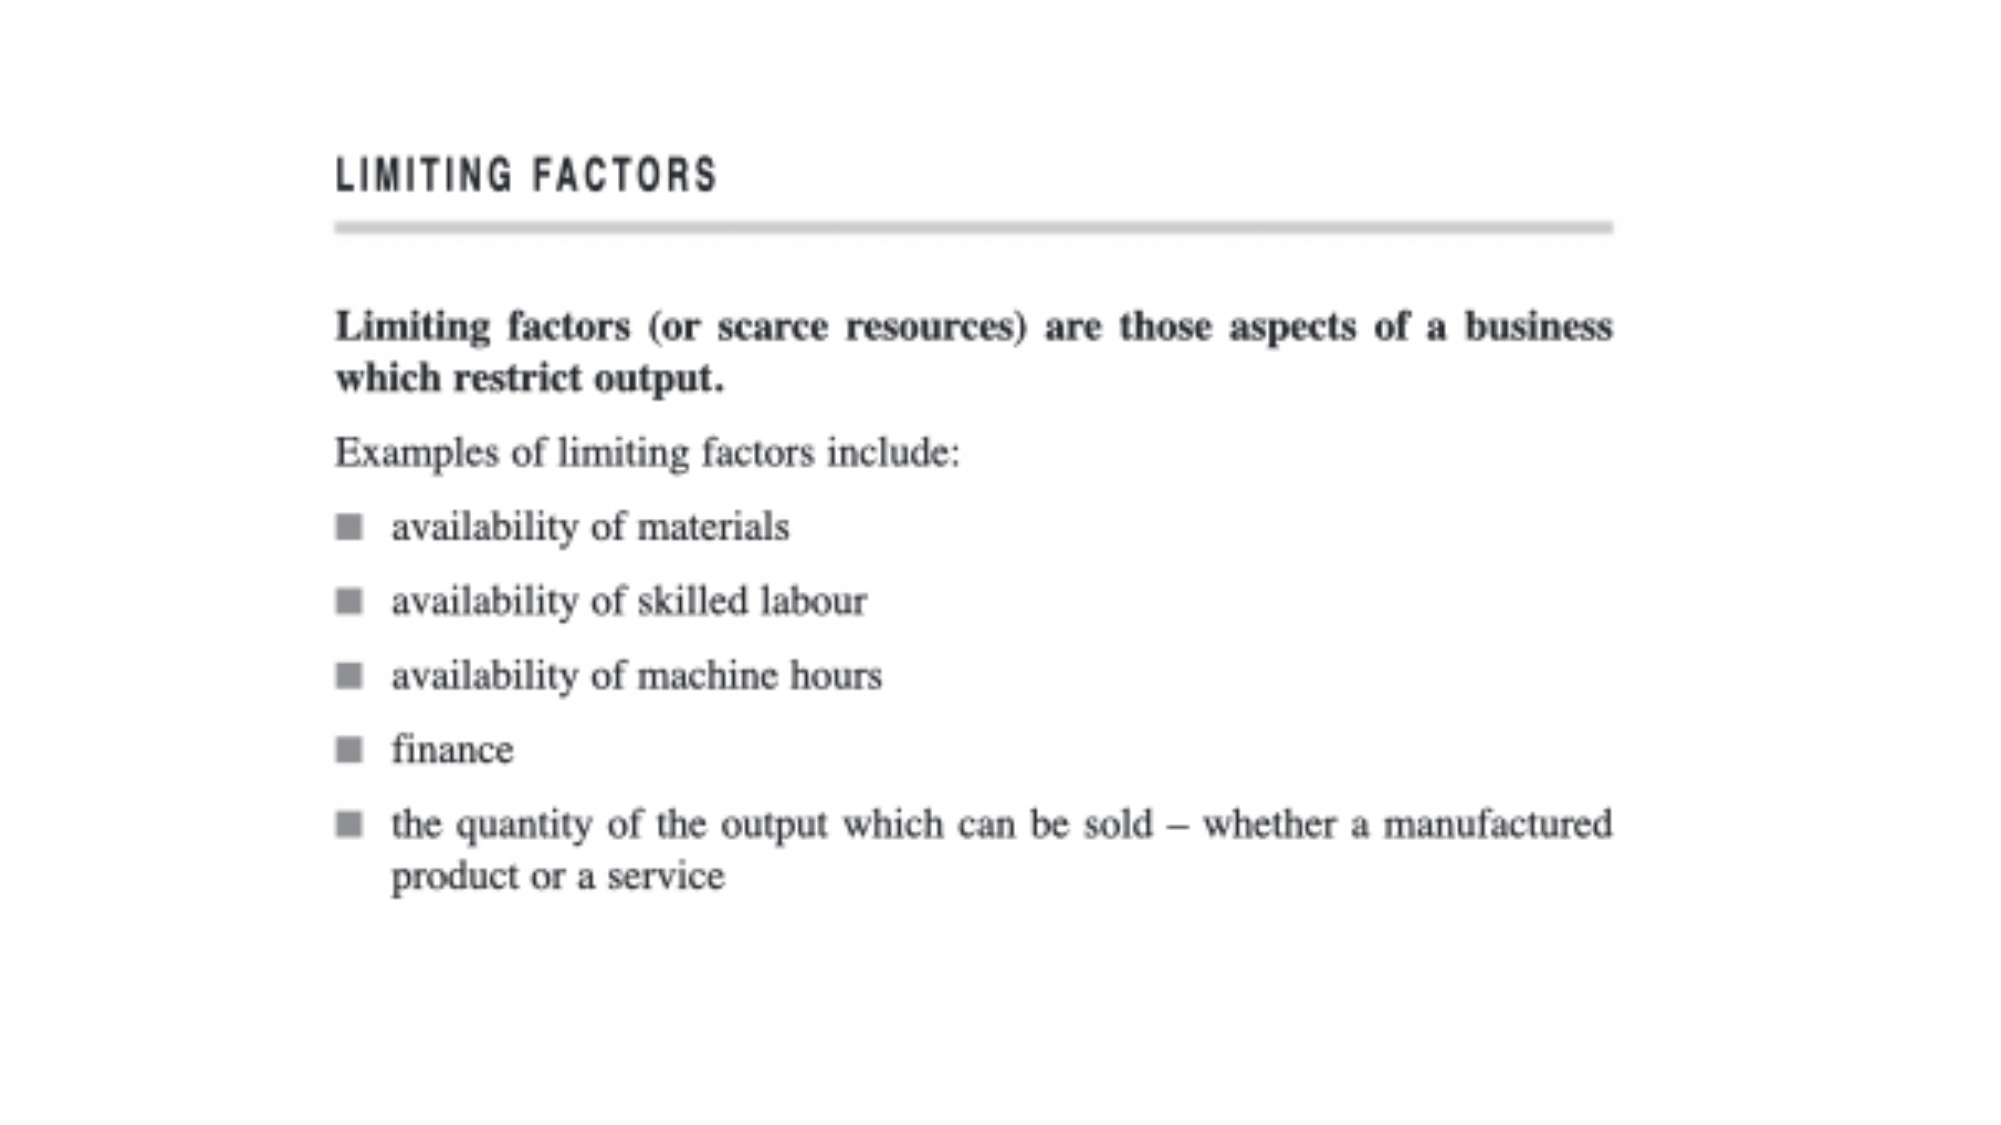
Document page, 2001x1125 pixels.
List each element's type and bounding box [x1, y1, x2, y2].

picture [301, 126, 1698, 933]
